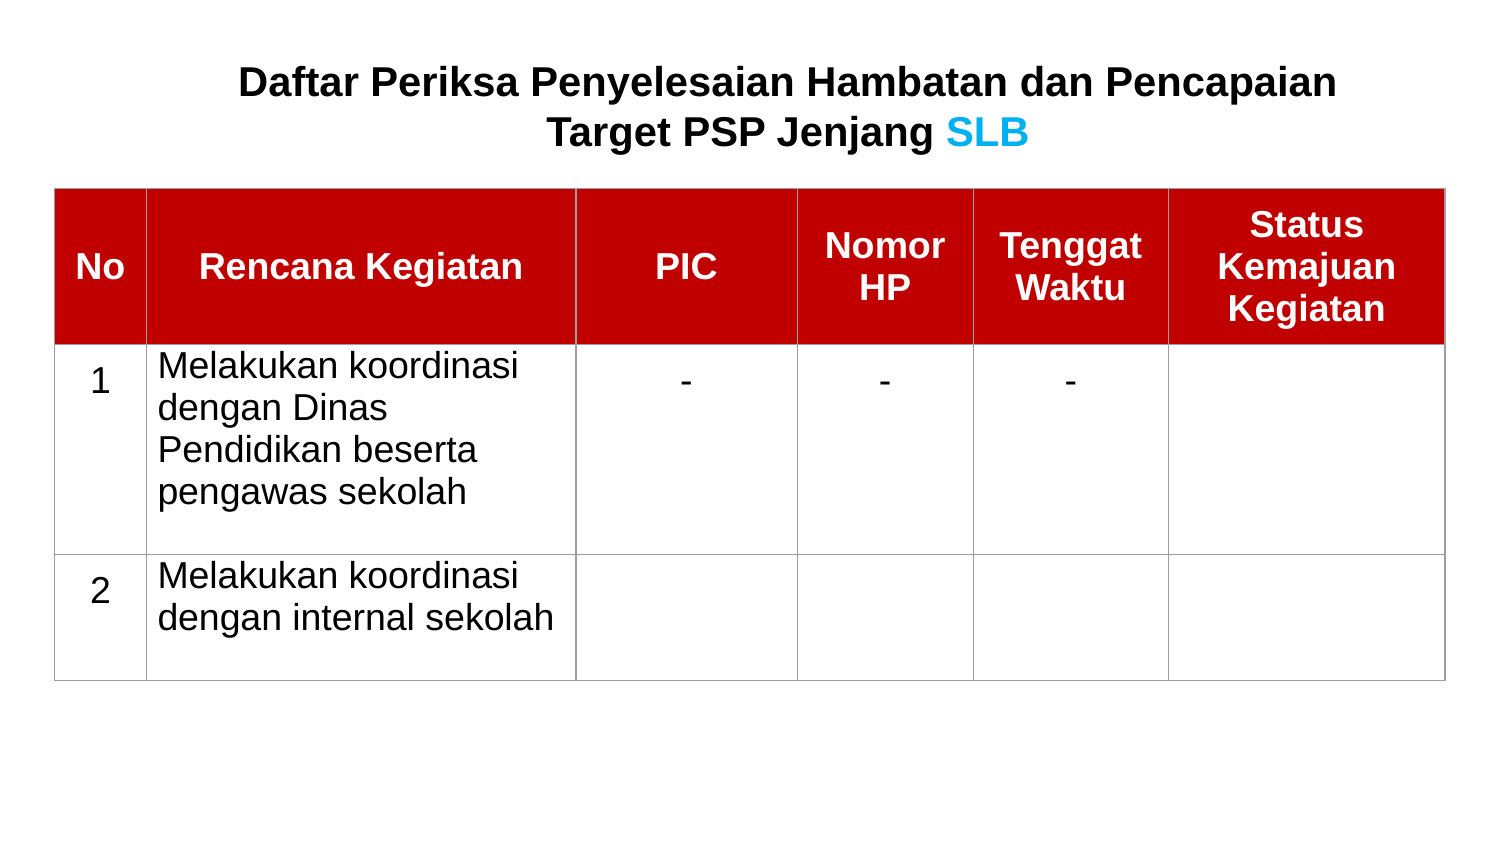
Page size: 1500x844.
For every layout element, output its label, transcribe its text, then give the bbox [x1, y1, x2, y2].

table_cell 1 [55, 345, 146, 554]
table_header PIC [577, 189, 797, 344]
table_header Rencana Kegiatan [147, 189, 575, 344]
table_cell - [974, 345, 1168, 554]
table_header Status Kemajuan Kegiatan [1169, 189, 1444, 344]
table_header Nomor HP [798, 189, 973, 344]
table_cell Melakukan koordinasi dengan internal sekolah [147, 555, 575, 680]
text_box Daftar Periksa Penyelesaian Hambatan dan Pencapaian Target PSP Jenjang SLB [202, 39, 1374, 170]
table_header No [55, 189, 146, 344]
table_header Tenggat Waktu [974, 189, 1168, 344]
table_cell - [798, 345, 973, 554]
table_cell [1169, 555, 1444, 680]
table_cell Melakukan koordinasi dengan Dinas Pendidikan beserta pengawas sekolah [147, 345, 575, 554]
table_cell [974, 555, 1168, 680]
table_cell 2 [55, 555, 146, 680]
table_cell [577, 555, 797, 680]
table_cell [1169, 345, 1444, 554]
table_cell - [577, 345, 797, 554]
table_cell [798, 555, 973, 680]
